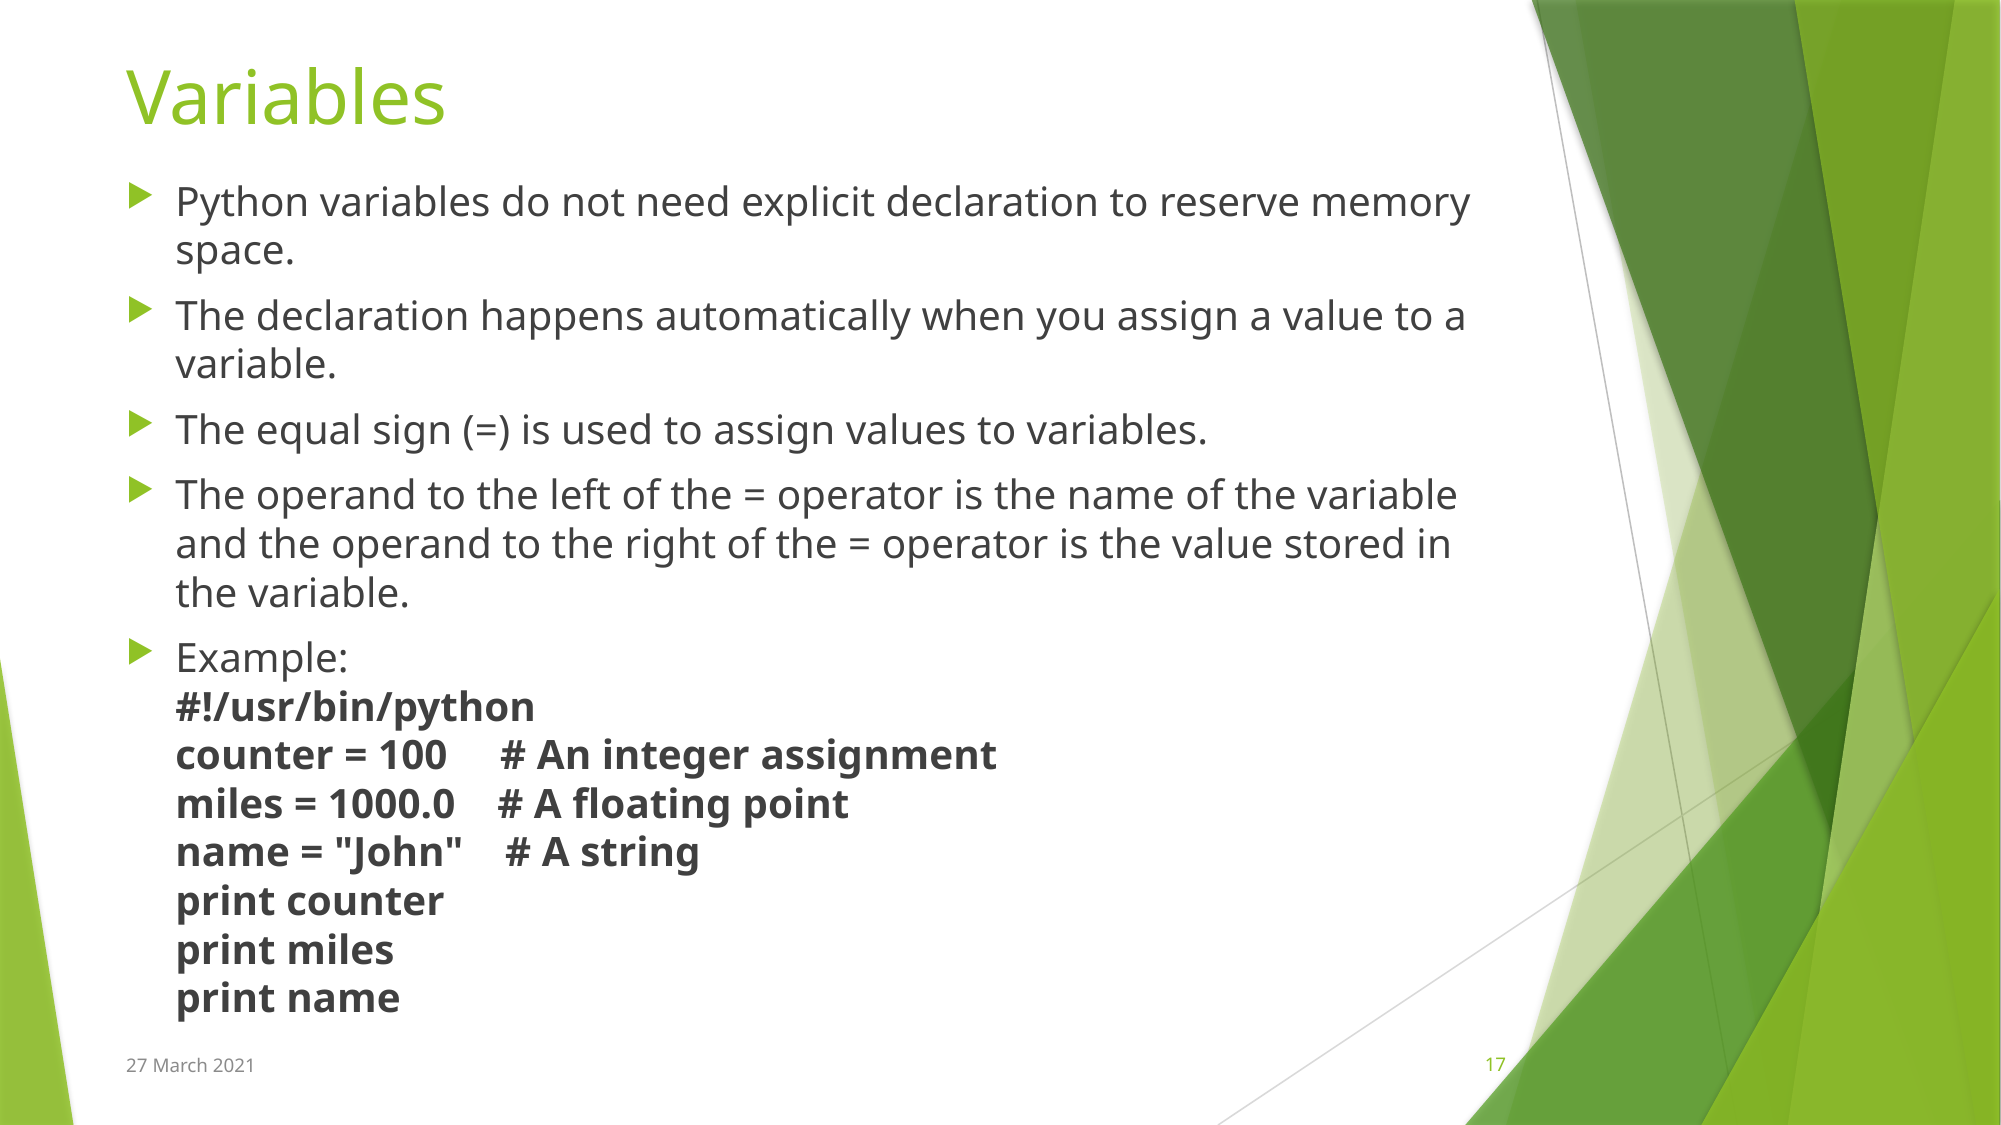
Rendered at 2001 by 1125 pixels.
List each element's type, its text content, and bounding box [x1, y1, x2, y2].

footer 27 March 2021 [111, 1035, 1145, 1095]
title Variables [111, 41, 1522, 152]
slide_number 17 [1409, 1035, 1522, 1095]
list Python variables do not need explicit declaration to reserve memory space. The declaration happens automatically when you assign a value to a variable. The equal sign (=) is used to assign values to variables. The operand to the left of the = operator is the name of the variable and the operand to the right of the = operator is the value stored in the variable. Example: #!/usr/bin/python counter = 100 # An integer assignment miles = 1000.0 # A floating point name = "John" # A string print counter print miles print name [111, 168, 1522, 1036]
